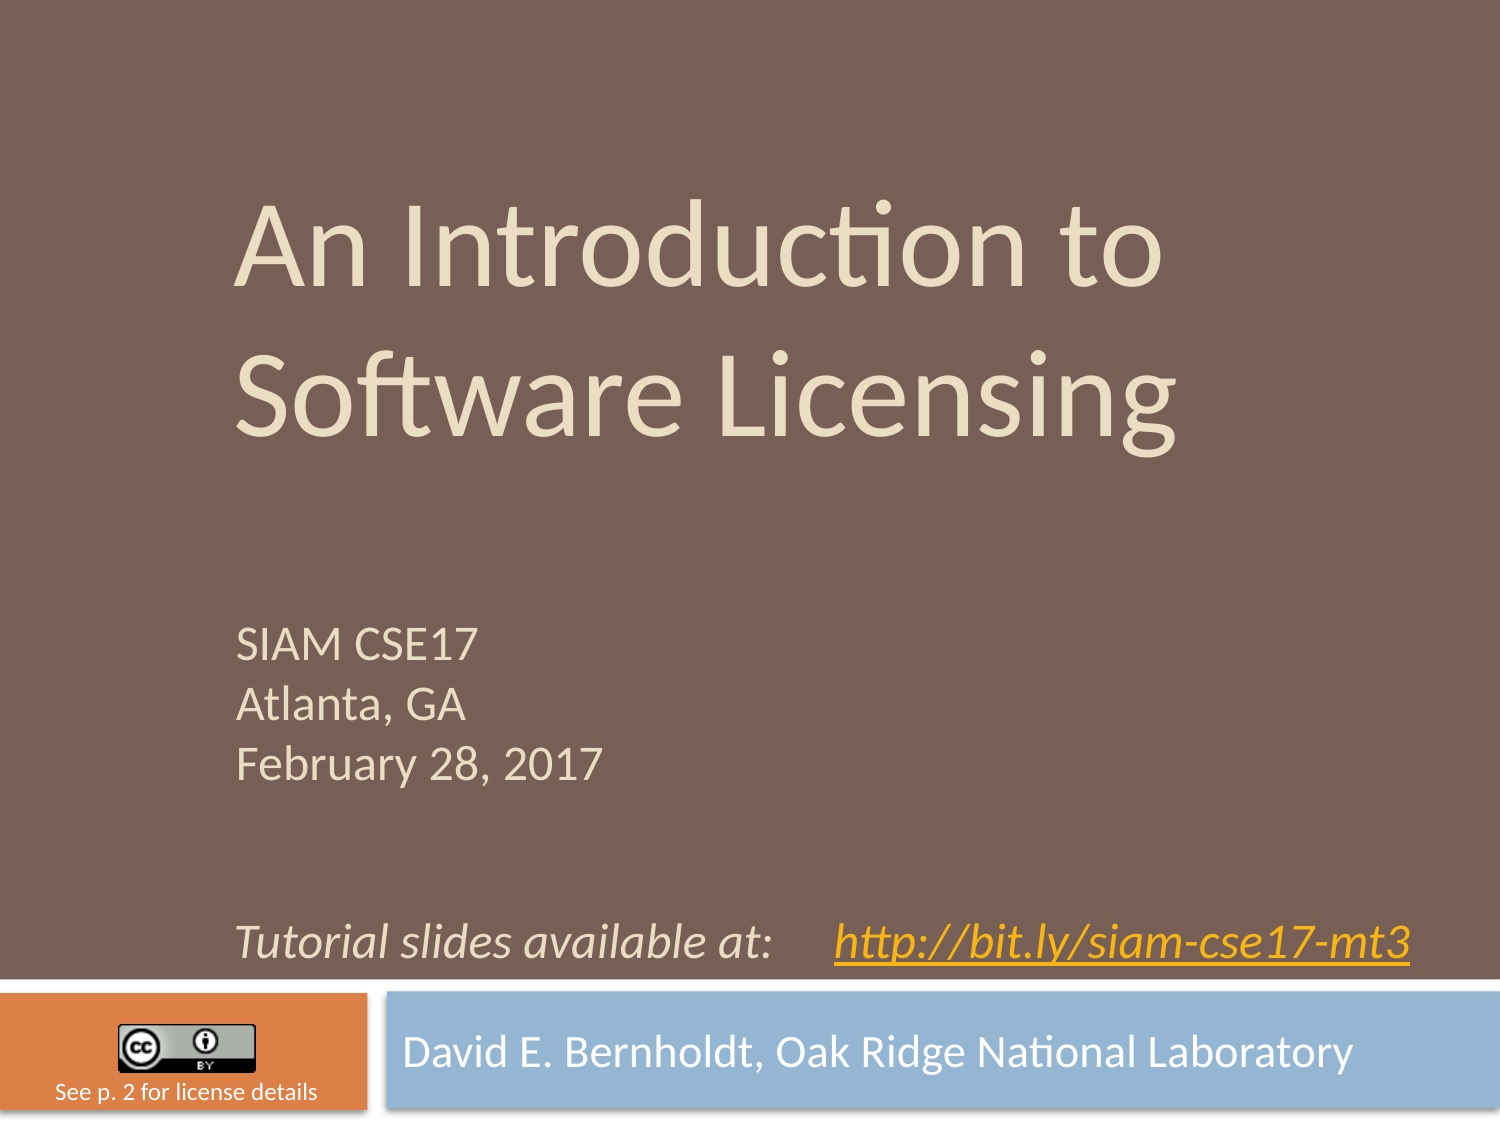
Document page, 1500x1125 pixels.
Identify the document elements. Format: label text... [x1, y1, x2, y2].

text_box Tutorial slides available at: http://bit.ly/siam-cse17-mt3 [218, 901, 1442, 977]
text_box See p. 2 for license details [40, 1067, 334, 1113]
subtitle David E. Bernholdt, Oak Ridge National Laboratory [387, 992, 1488, 1105]
picture [118, 1024, 257, 1074]
title An Introduction to Software Licensing [218, 168, 1282, 469]
text_box SIAM CSE17 Atlanta, GA February 28, 2017 [221, 602, 620, 798]
